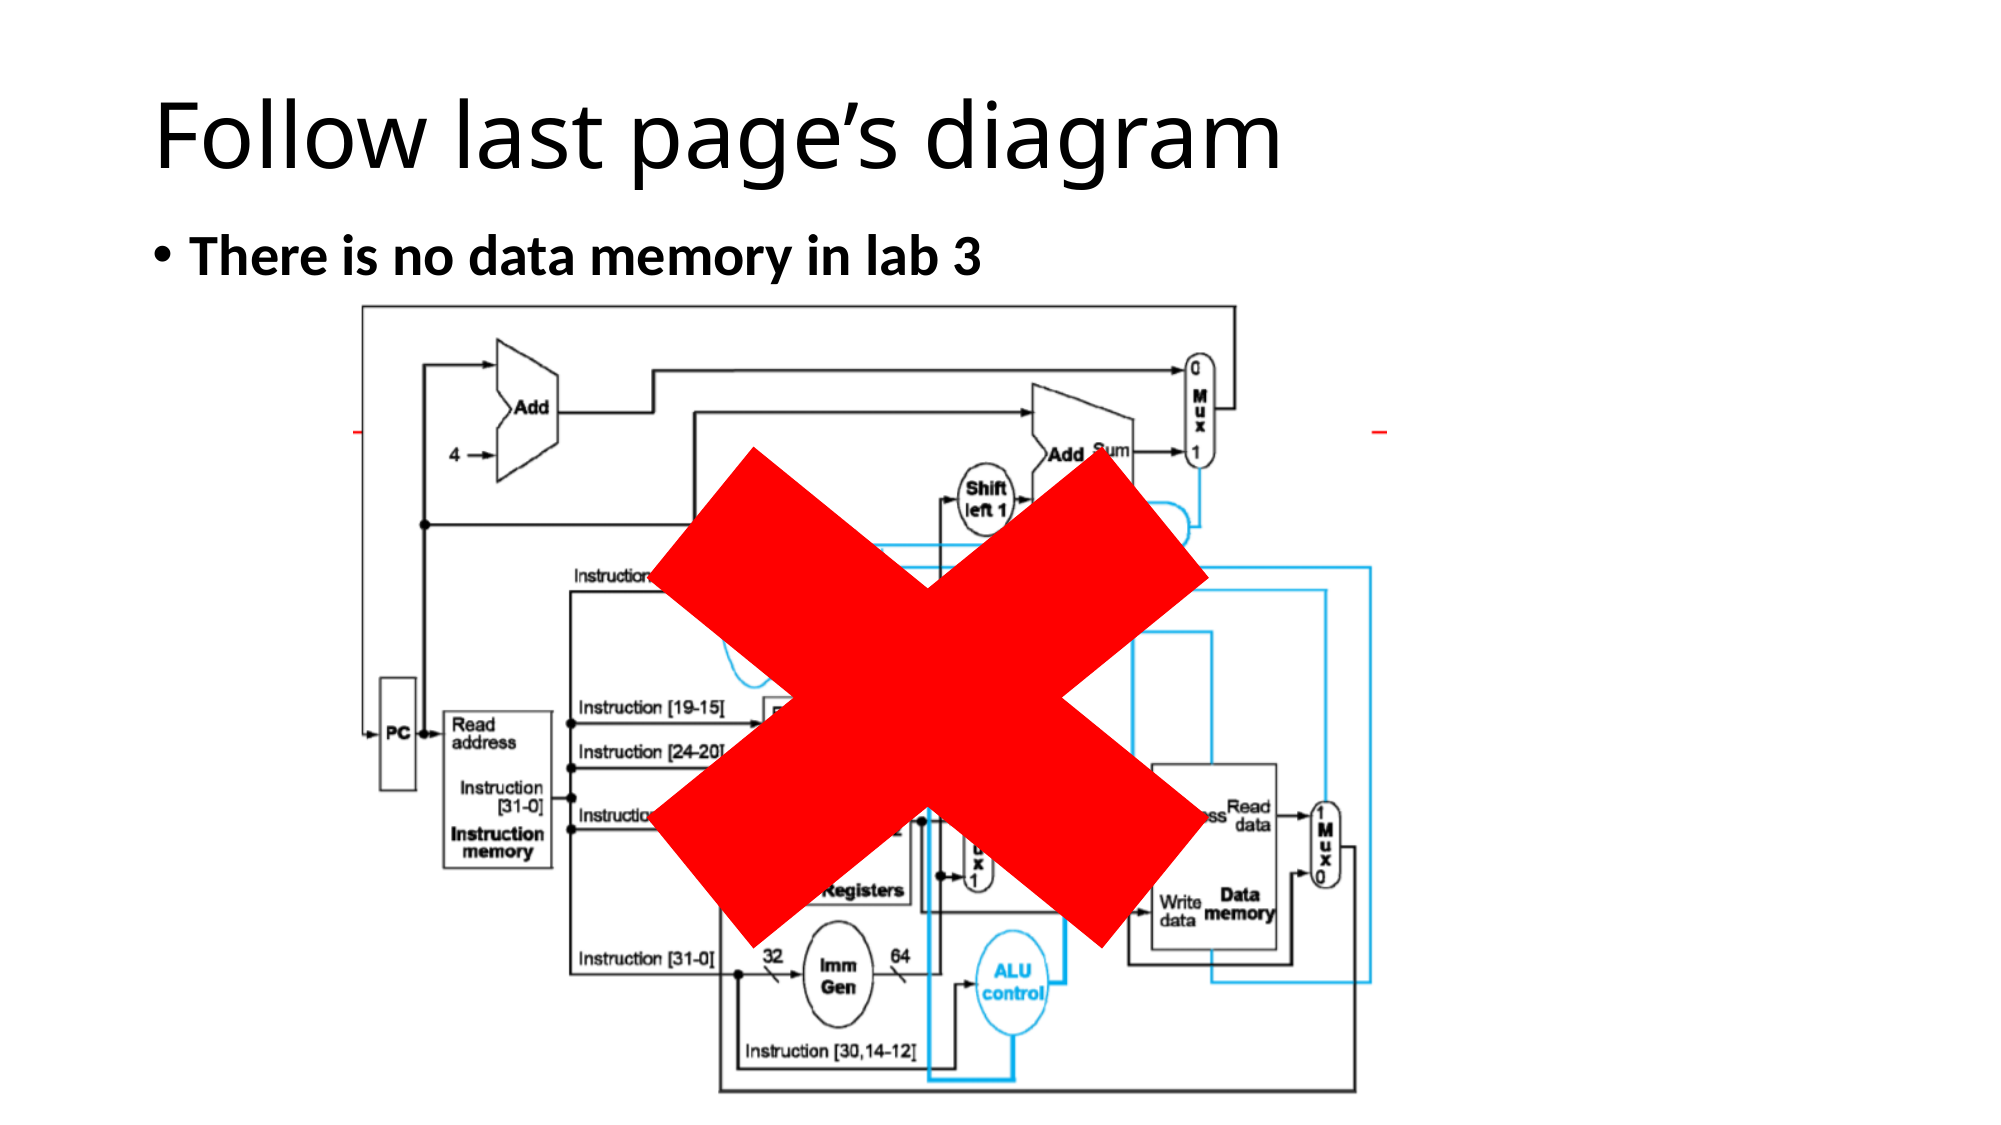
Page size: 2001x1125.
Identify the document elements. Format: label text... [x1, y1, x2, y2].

picture [353, 292, 1387, 1103]
list There is no data memory in lab 3 [137, 217, 1863, 1014]
title Follow last page’s diagram [137, 59, 1863, 217]
